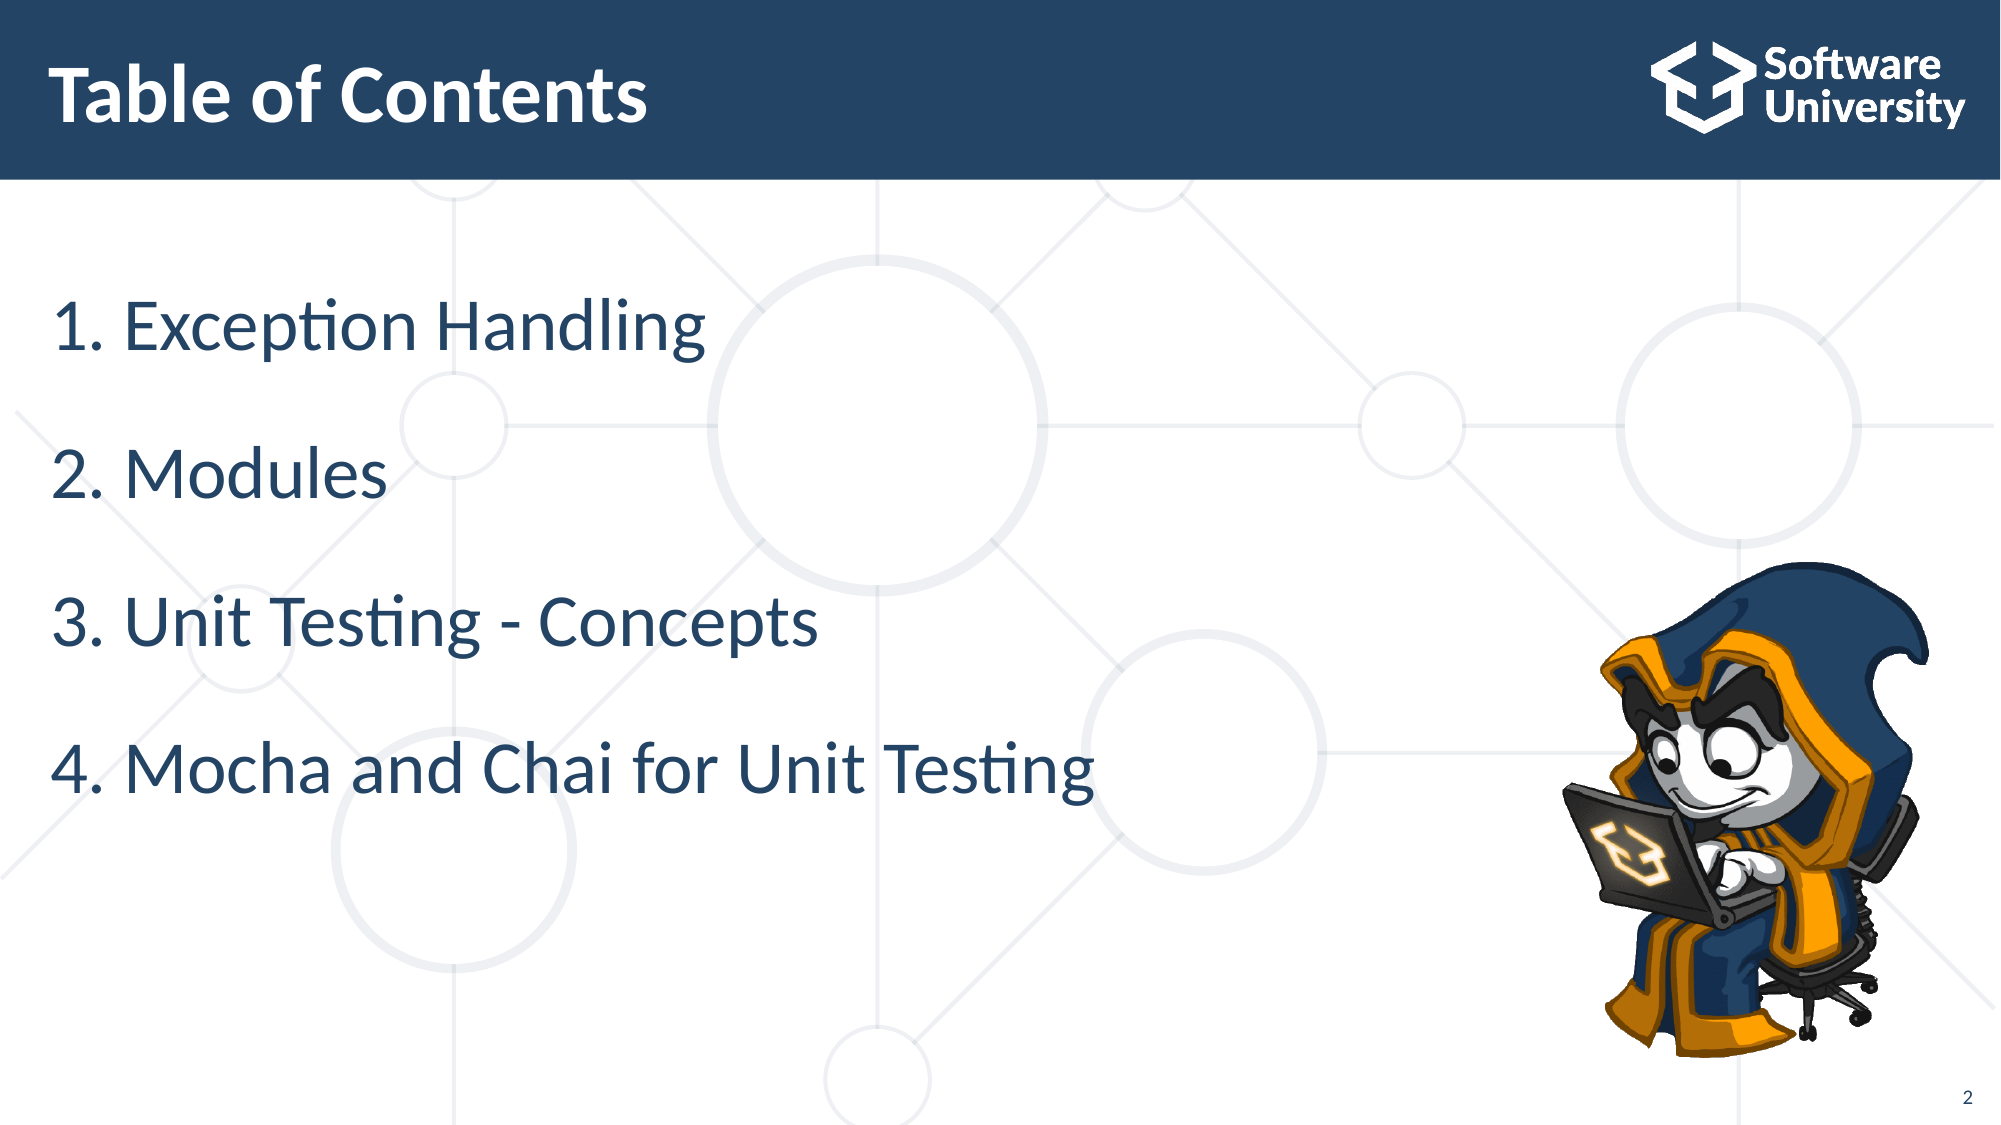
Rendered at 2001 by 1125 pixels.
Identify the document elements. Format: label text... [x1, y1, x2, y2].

picture [1561, 559, 1931, 1059]
picture [1651, 41, 1966, 134]
slide_number 2 [1927, 1067, 1989, 1117]
list Exception Handling Modules Unit Testing - Concepts Mocha and Chai for Unit Testing [32, 224, 1517, 1080]
title Table of Contents [31, 16, 1625, 162]
